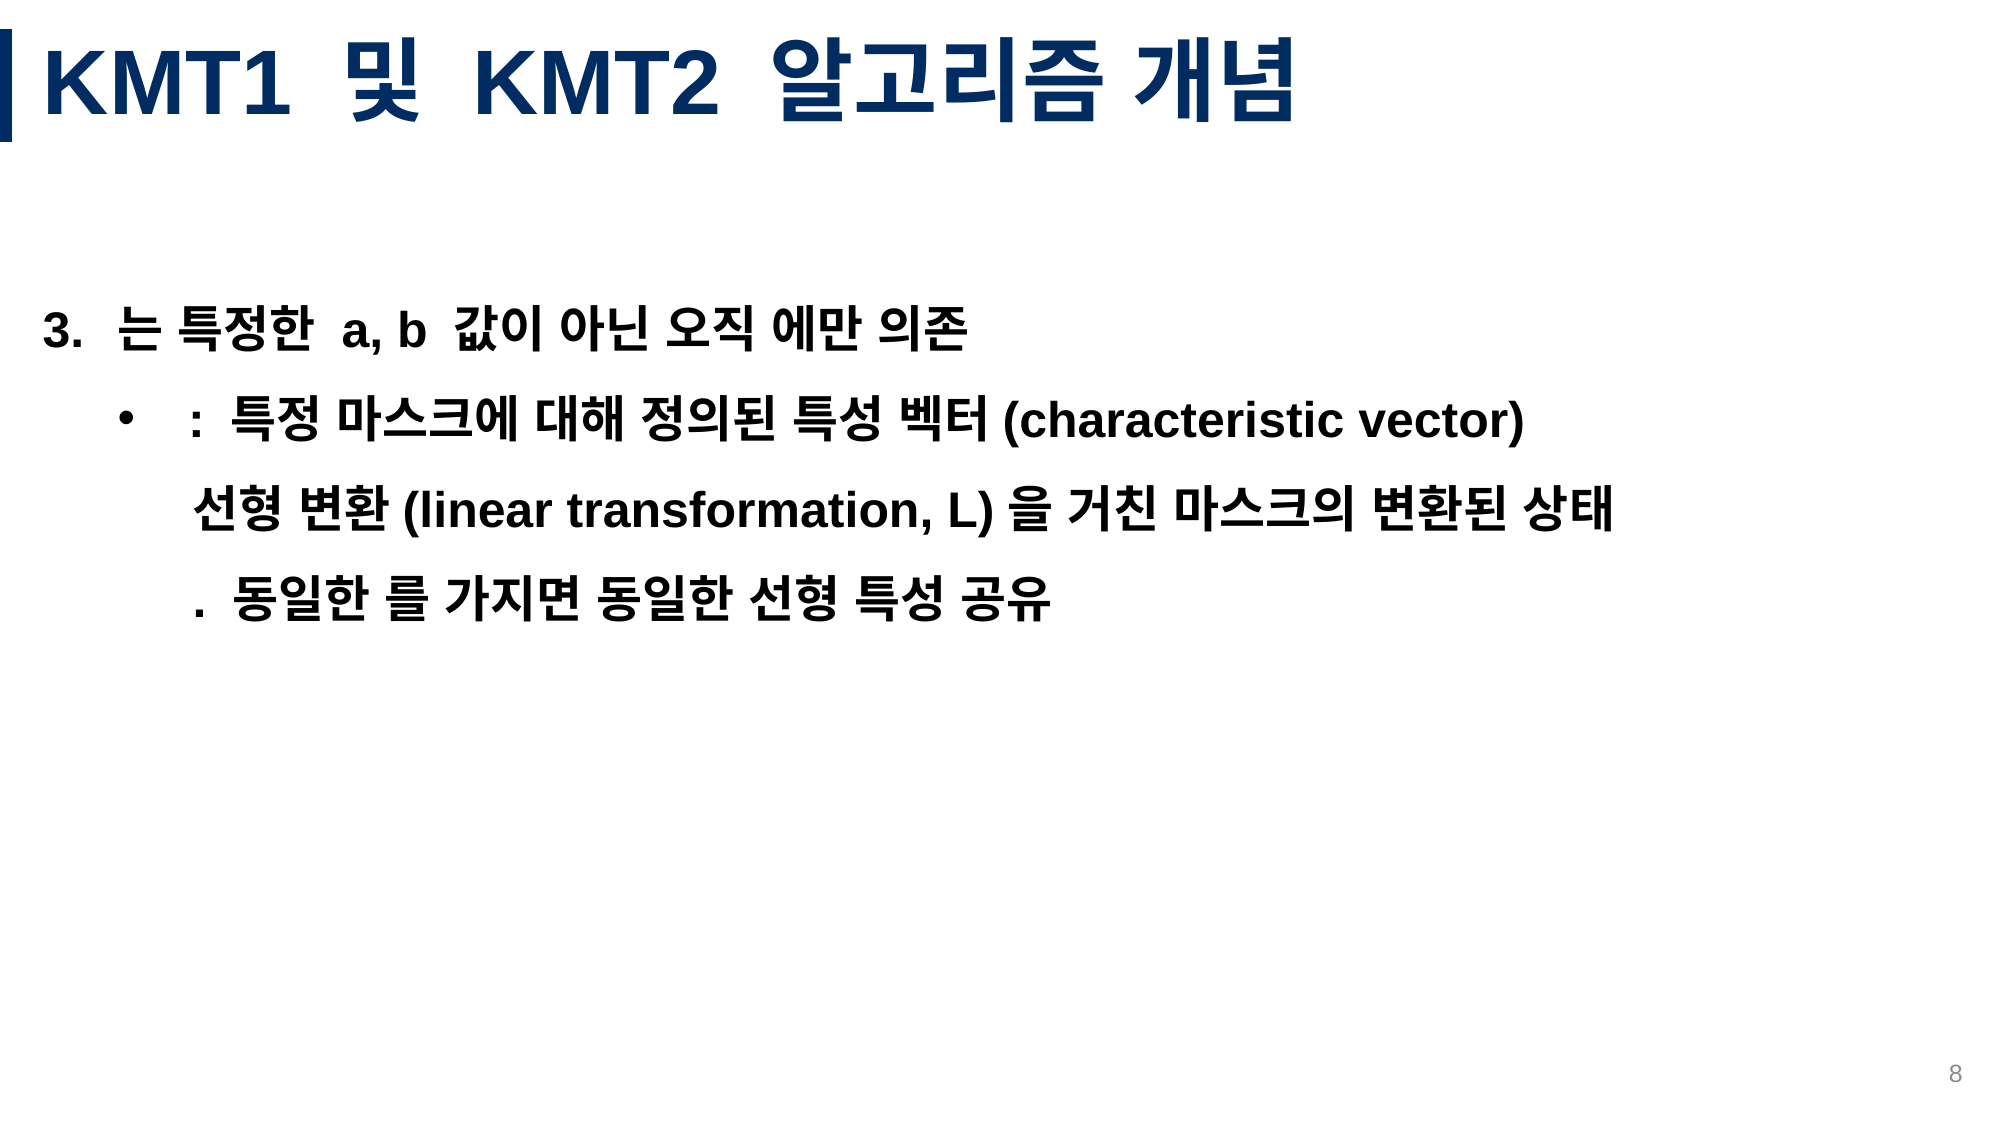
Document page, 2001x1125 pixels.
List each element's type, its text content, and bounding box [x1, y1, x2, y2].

title KMT1 및 KMT2 알고리즘 개념 [27, 28, 2000, 142]
slide_number 8 [1527, 1042, 1978, 1103]
